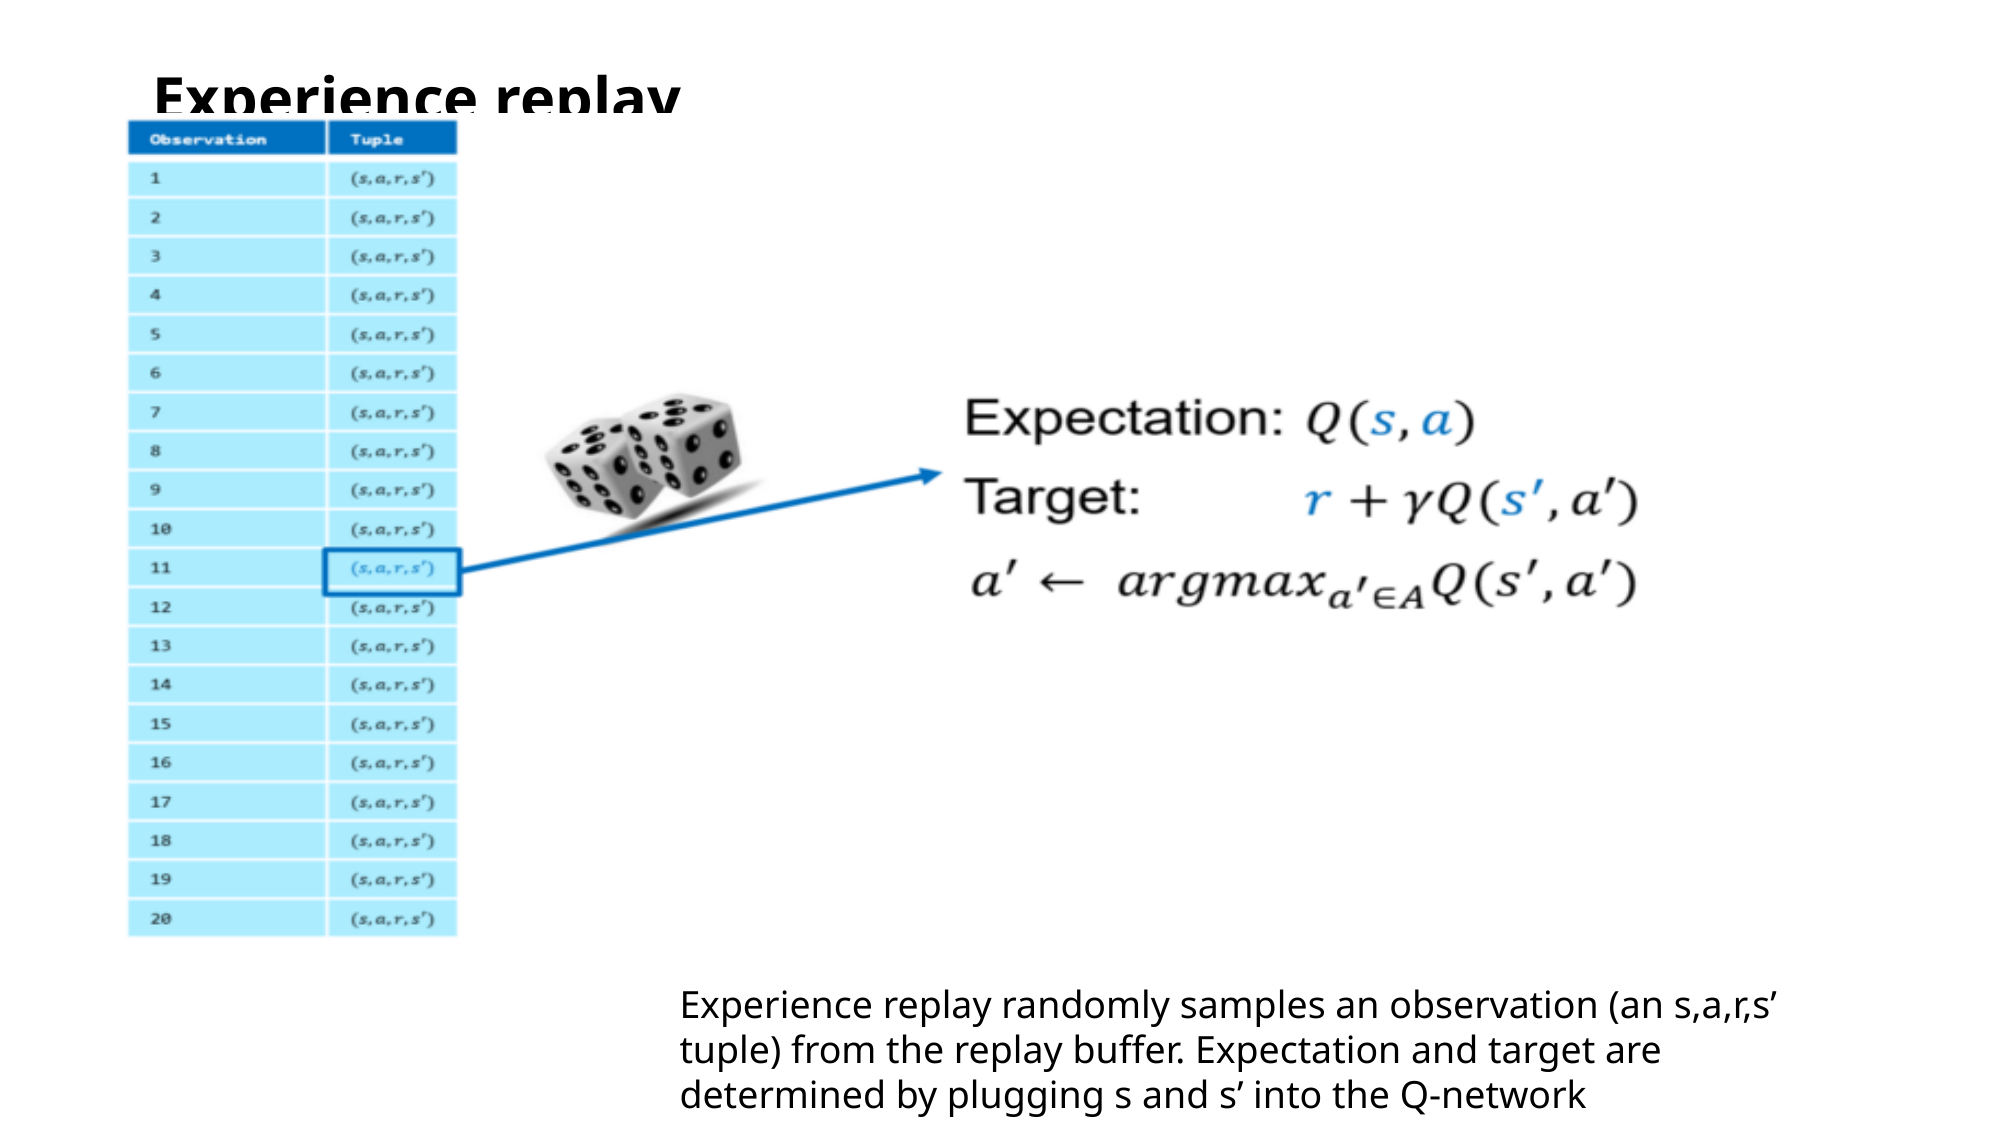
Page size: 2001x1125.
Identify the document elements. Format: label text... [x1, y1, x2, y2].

picture [116, 113, 1649, 943]
title Experience replay [137, 59, 1863, 278]
text_box Experience replay randomly samples an observation (an s,a,r,s’ tuple) from the replay buffer. Expectation and target are determined by plugging s and s’ into the Q-network [664, 973, 1889, 1124]
